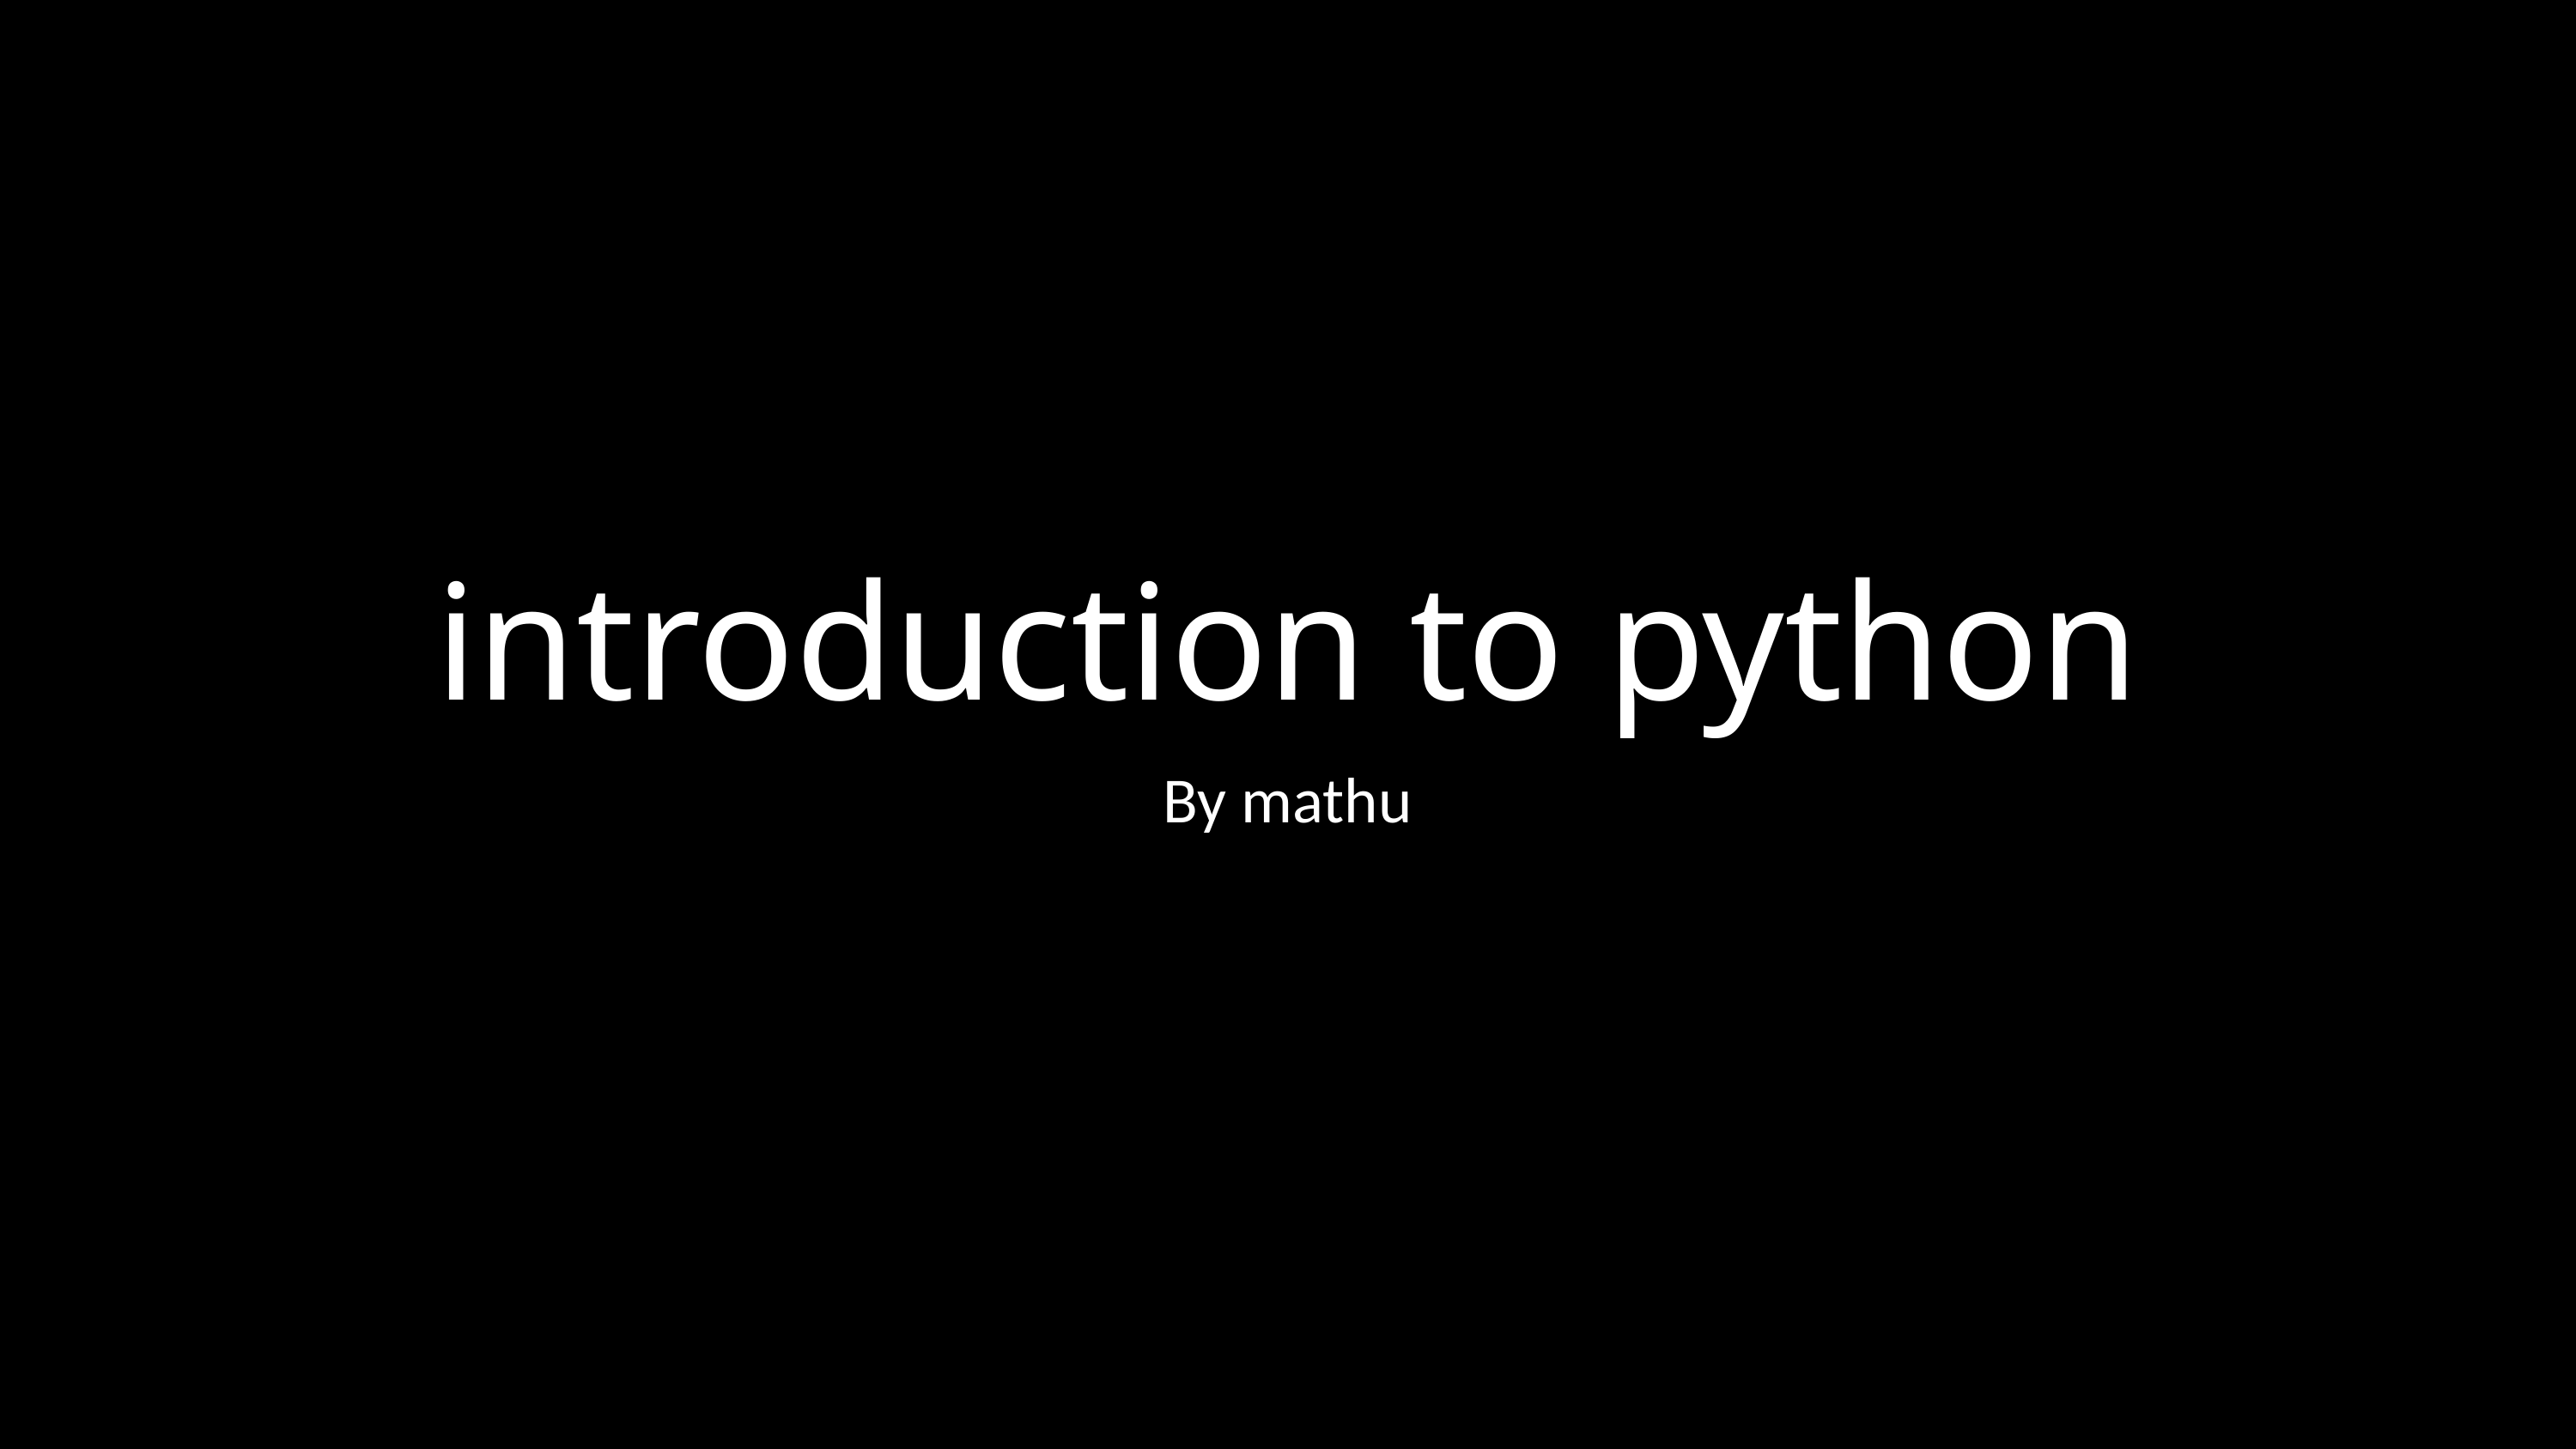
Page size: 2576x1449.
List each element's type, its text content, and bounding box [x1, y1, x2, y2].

subtitle By mathu [322, 761, 2254, 1111]
title introduction to python [322, 237, 2254, 742]
